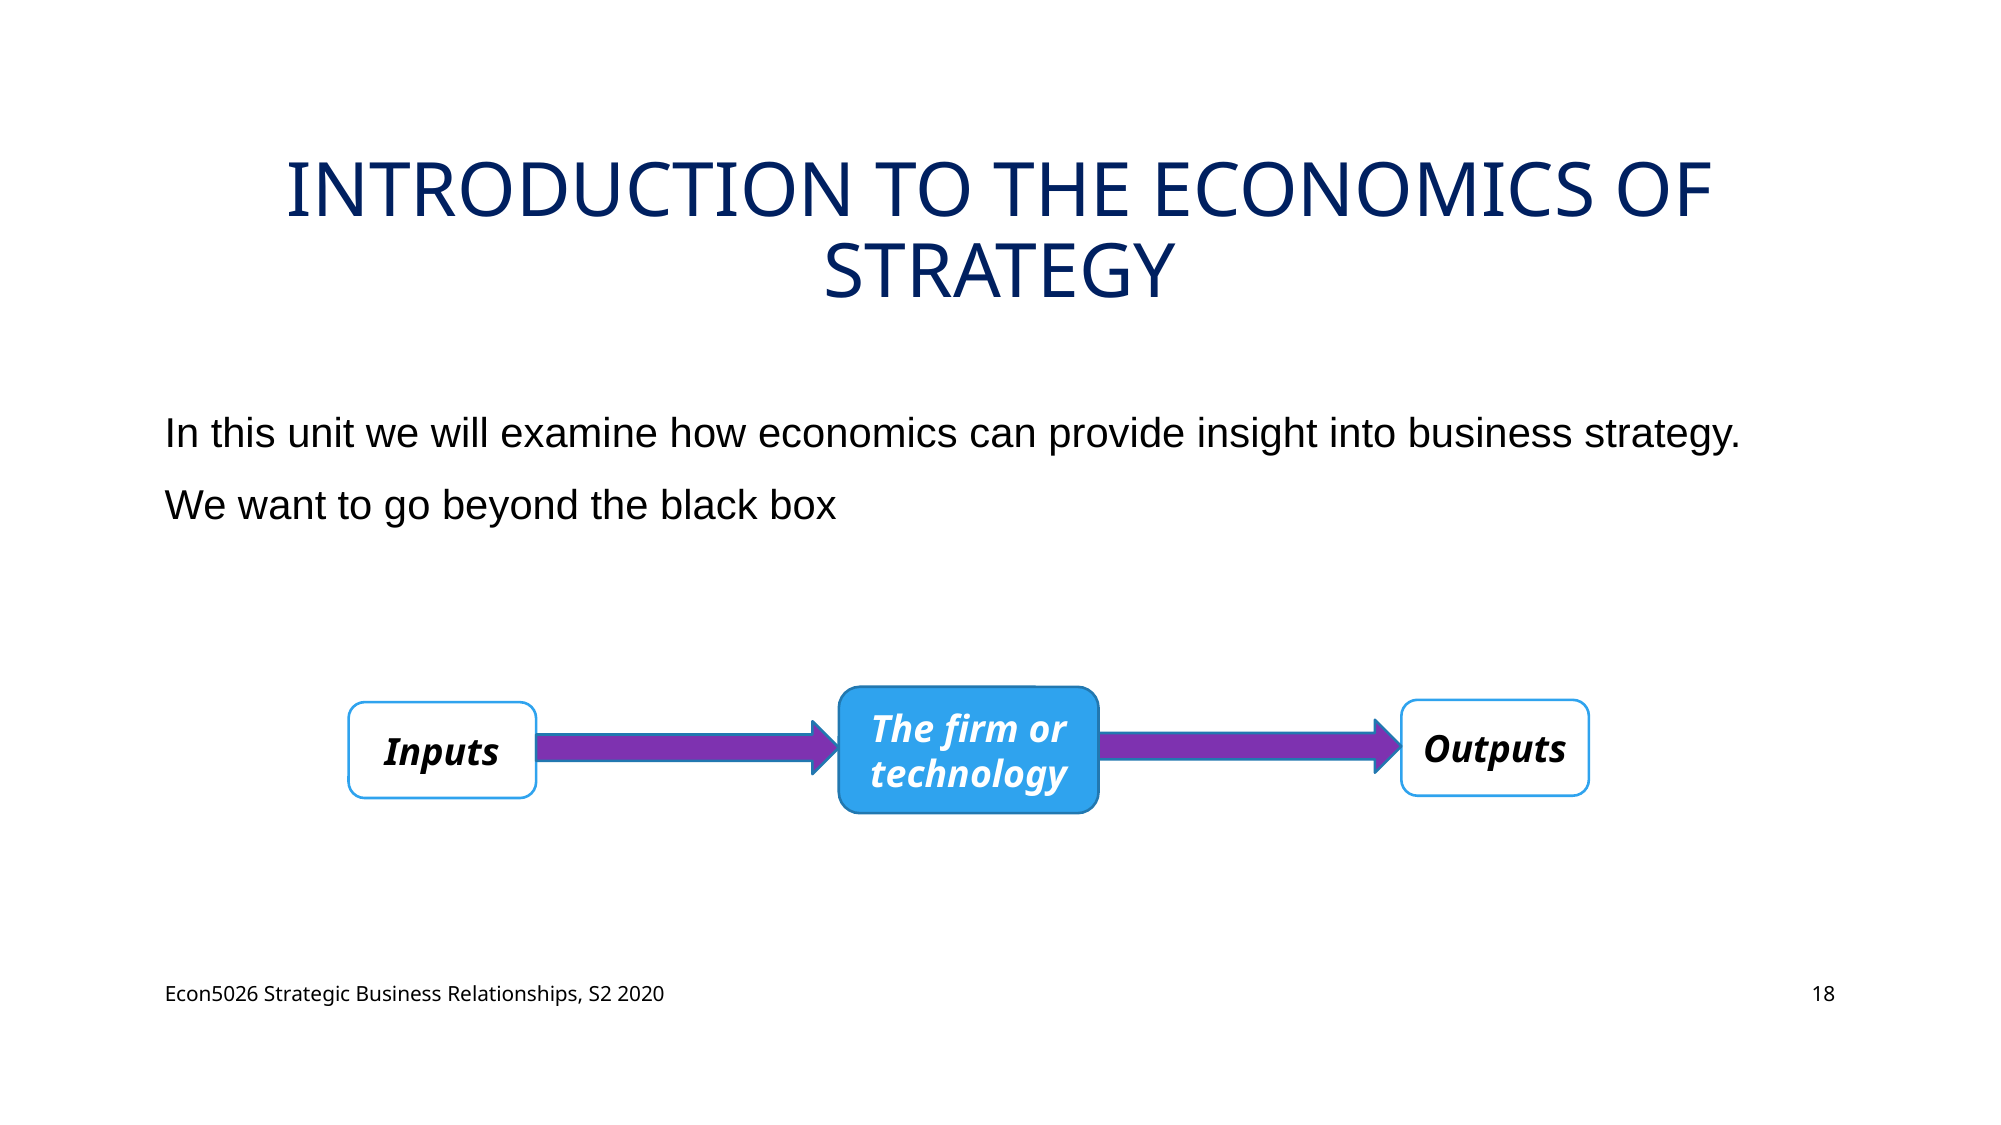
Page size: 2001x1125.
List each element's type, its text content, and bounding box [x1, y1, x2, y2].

text_box Outputs [1400, 698, 1591, 798]
text_box The firm or technology [837, 685, 1100, 815]
footer Econ5026 Strategic Business Relationships, S2 2020 [149, 965, 1245, 1025]
text_box [1097, 718, 1403, 774]
list In this unit we will examine how economics can provide insight into business strategy. We want to go beyond the black box [149, 388, 1850, 563]
text_box Inputs [347, 700, 538, 800]
slide_number 18 [1724, 965, 1851, 1025]
title Introduction to the Economics of Strategy [149, 101, 1851, 364]
text_box [534, 720, 840, 776]
